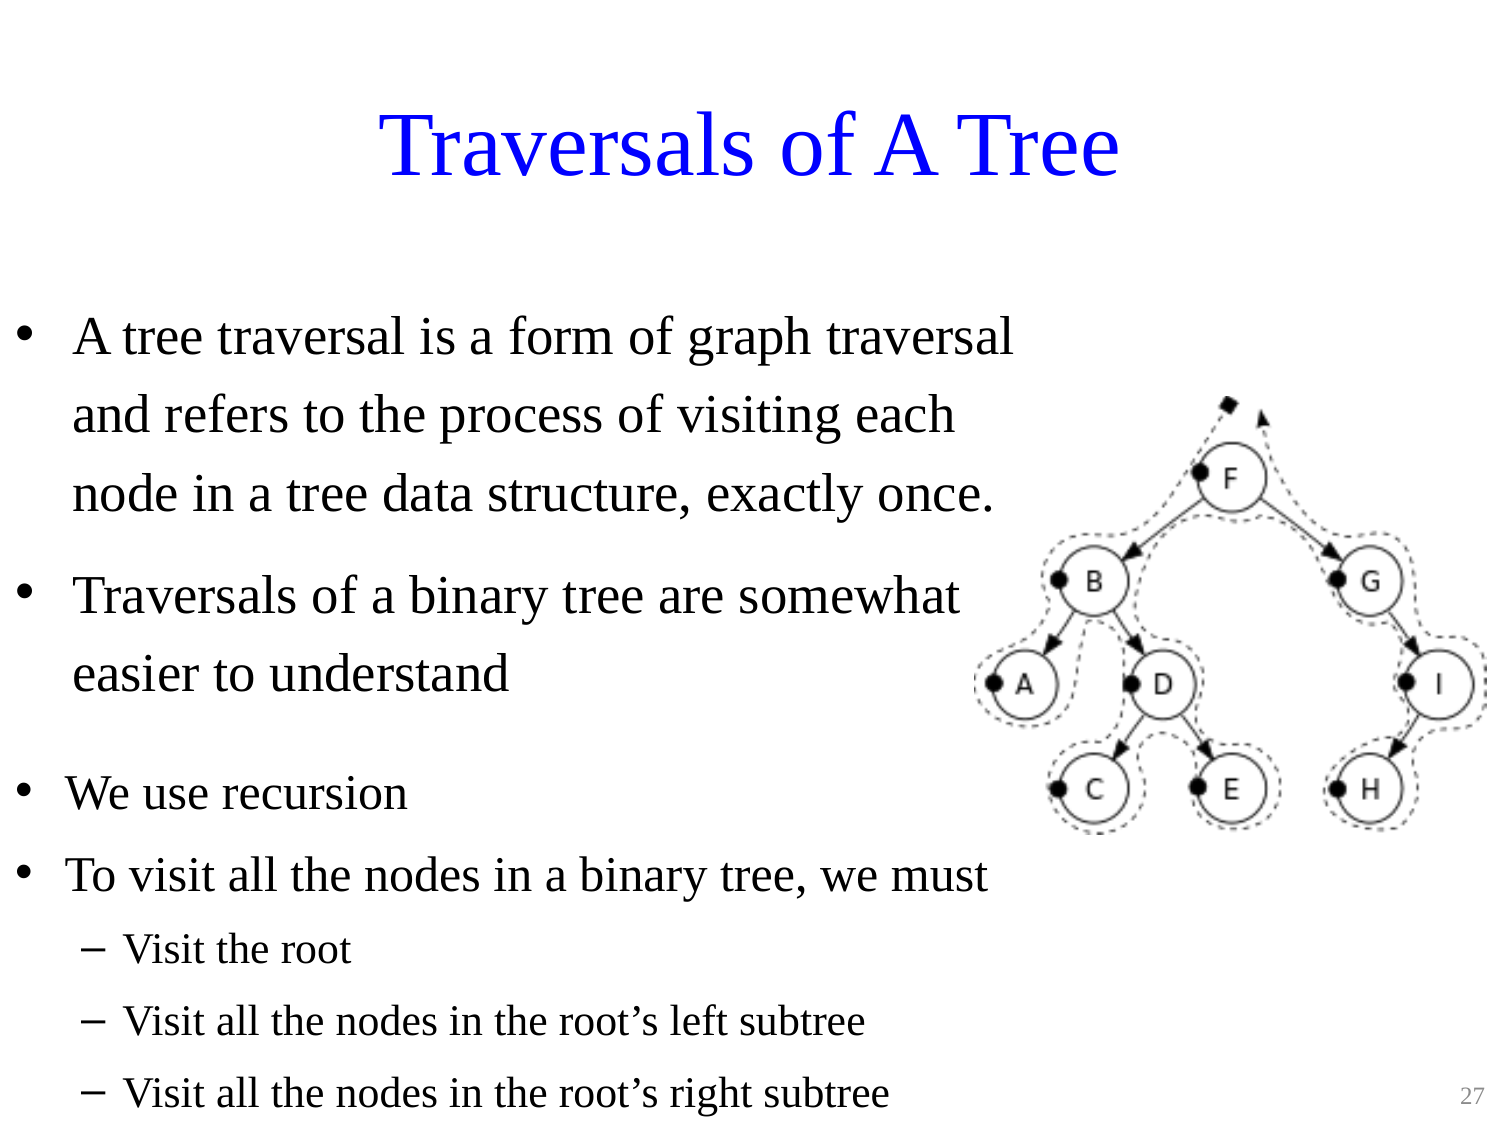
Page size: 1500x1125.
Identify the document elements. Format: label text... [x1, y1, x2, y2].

picture [974, 395, 1487, 835]
title Traversals of A Tree [75, 45, 1425, 233]
list A tree traversal is a form of graph traversal and refers to the process of visiting each node in a tree data structure, exactly once. Traversals of a binary tree are somewhat easier to understand [0, 278, 1081, 739]
slide_number 27 [1149, 1065, 1500, 1125]
text_box We use recursion To visit all the nodes in a binary tree, we must Visit the root Visit all the nodes in the root’s left subtree Visit all the nodes in the root’s right subtree [0, 739, 1247, 1125]
